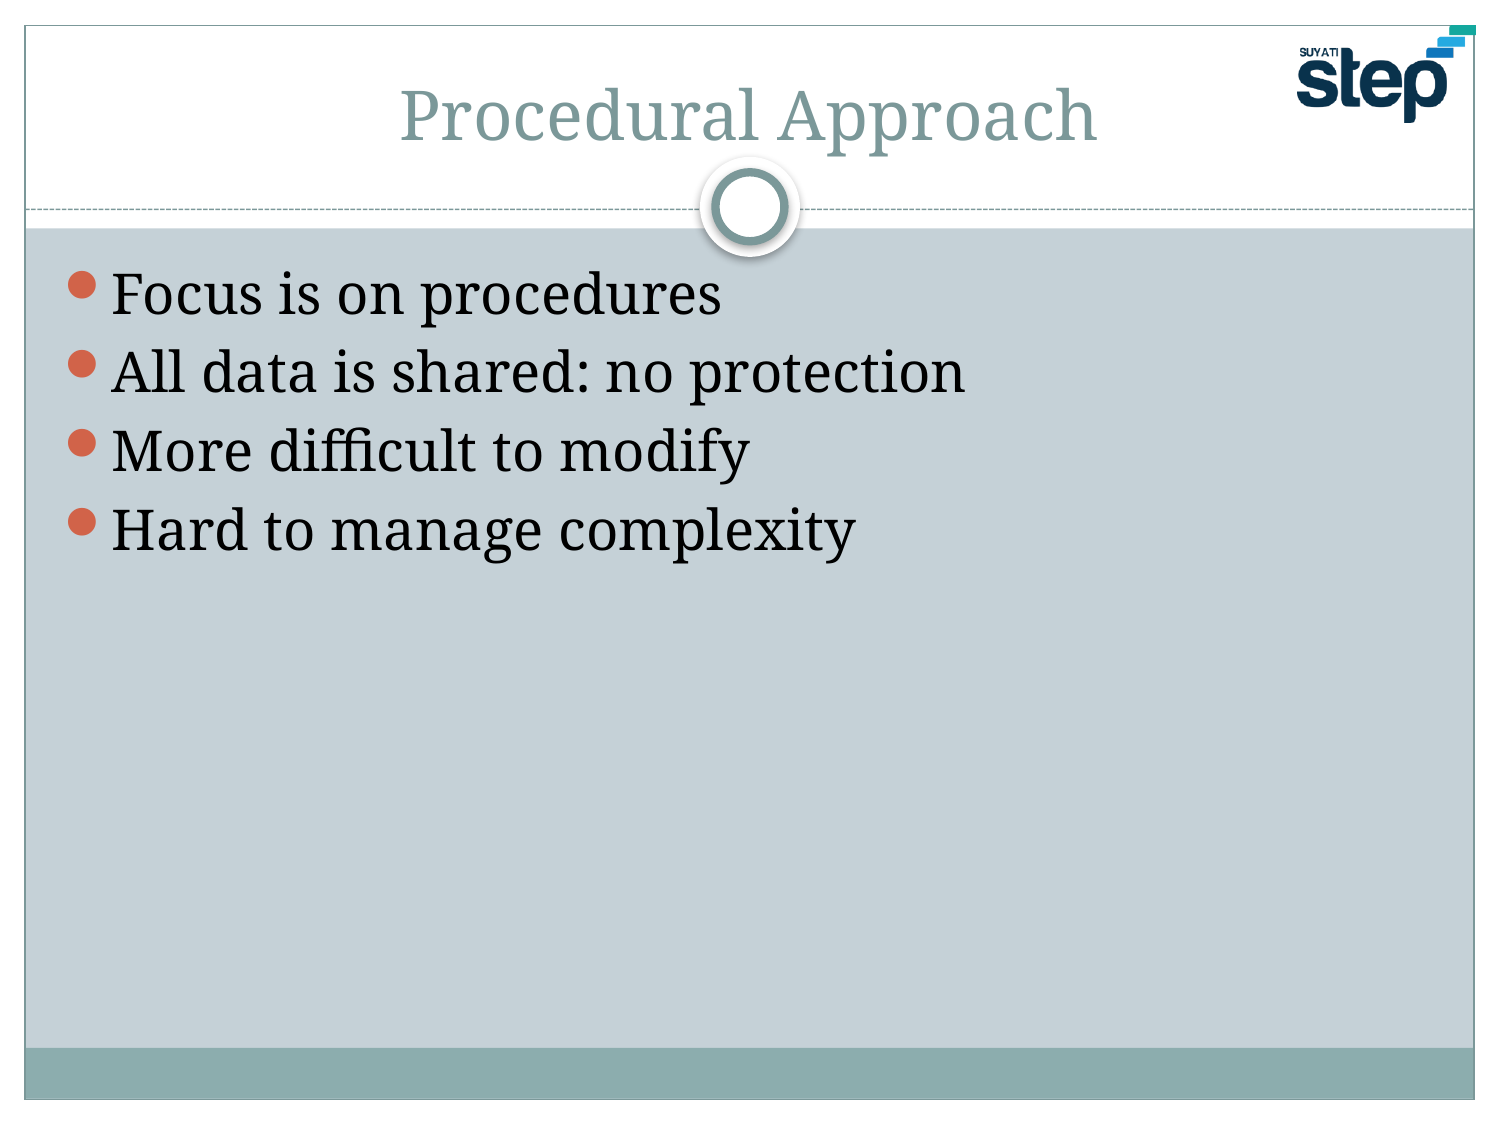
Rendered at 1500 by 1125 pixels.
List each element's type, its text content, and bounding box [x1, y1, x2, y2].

list Focus is on procedures All data is shared: no protection More difficult to modify Hard to manage complexity [49, 250, 1445, 1001]
title Procedural Approach [49, 37, 1450, 162]
picture [1297, 25, 1476, 124]
